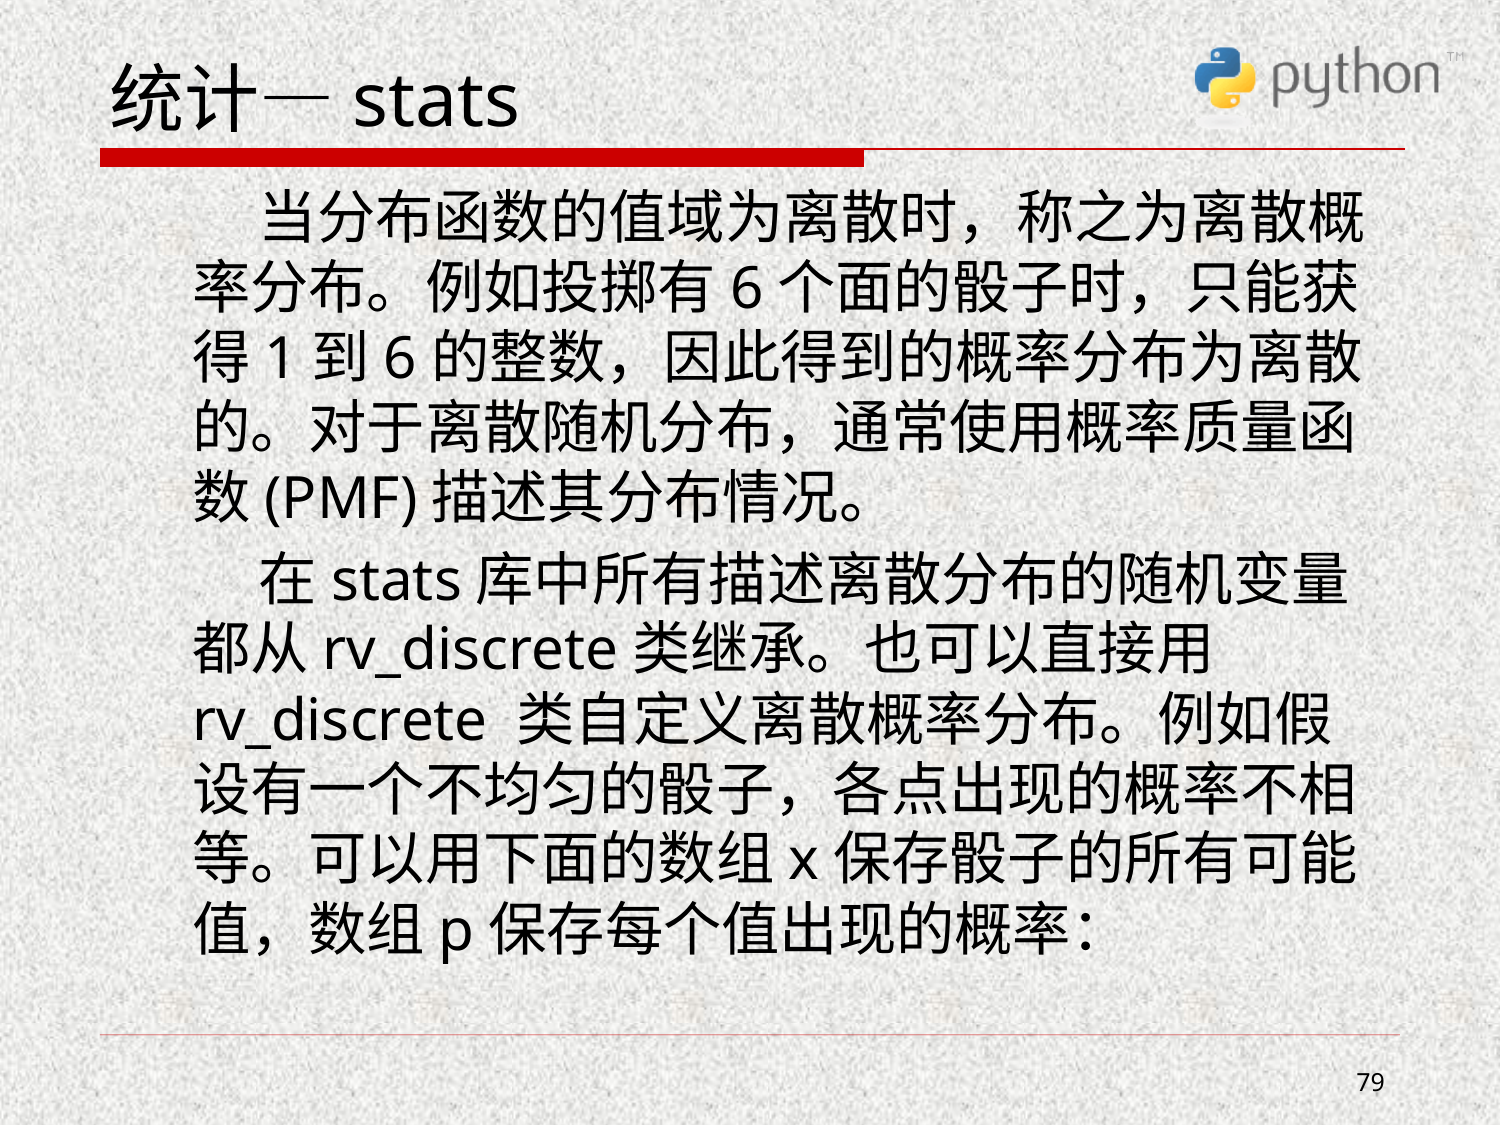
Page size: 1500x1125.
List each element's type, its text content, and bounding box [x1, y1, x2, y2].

picture [0, 0, 1500, 1125]
slide_number 79 [1074, 1058, 1401, 1103]
title 统计—stats [94, 50, 1407, 149]
list 当分布函数的值域为离散时，称之为离散概率分布。例如投掷有6个面的骰子时，只能获得1到6的整数，因此得到的概率分布为离散的。对于离散随机分布，通常使用概率质量函数(PMF)描述其分布情况。 在stats库中所有描述离散分布的随机变量都从rv_discrete类继承。也可以直接用rv_discrete 类自定义离散概率分布。例如假设有一个不均匀的骰子，各点出现的概率不相等。可以用下面的数组x保存骰子的所有可能值，数组p保存每个值出现的概率： [99, 172, 1406, 1038]
